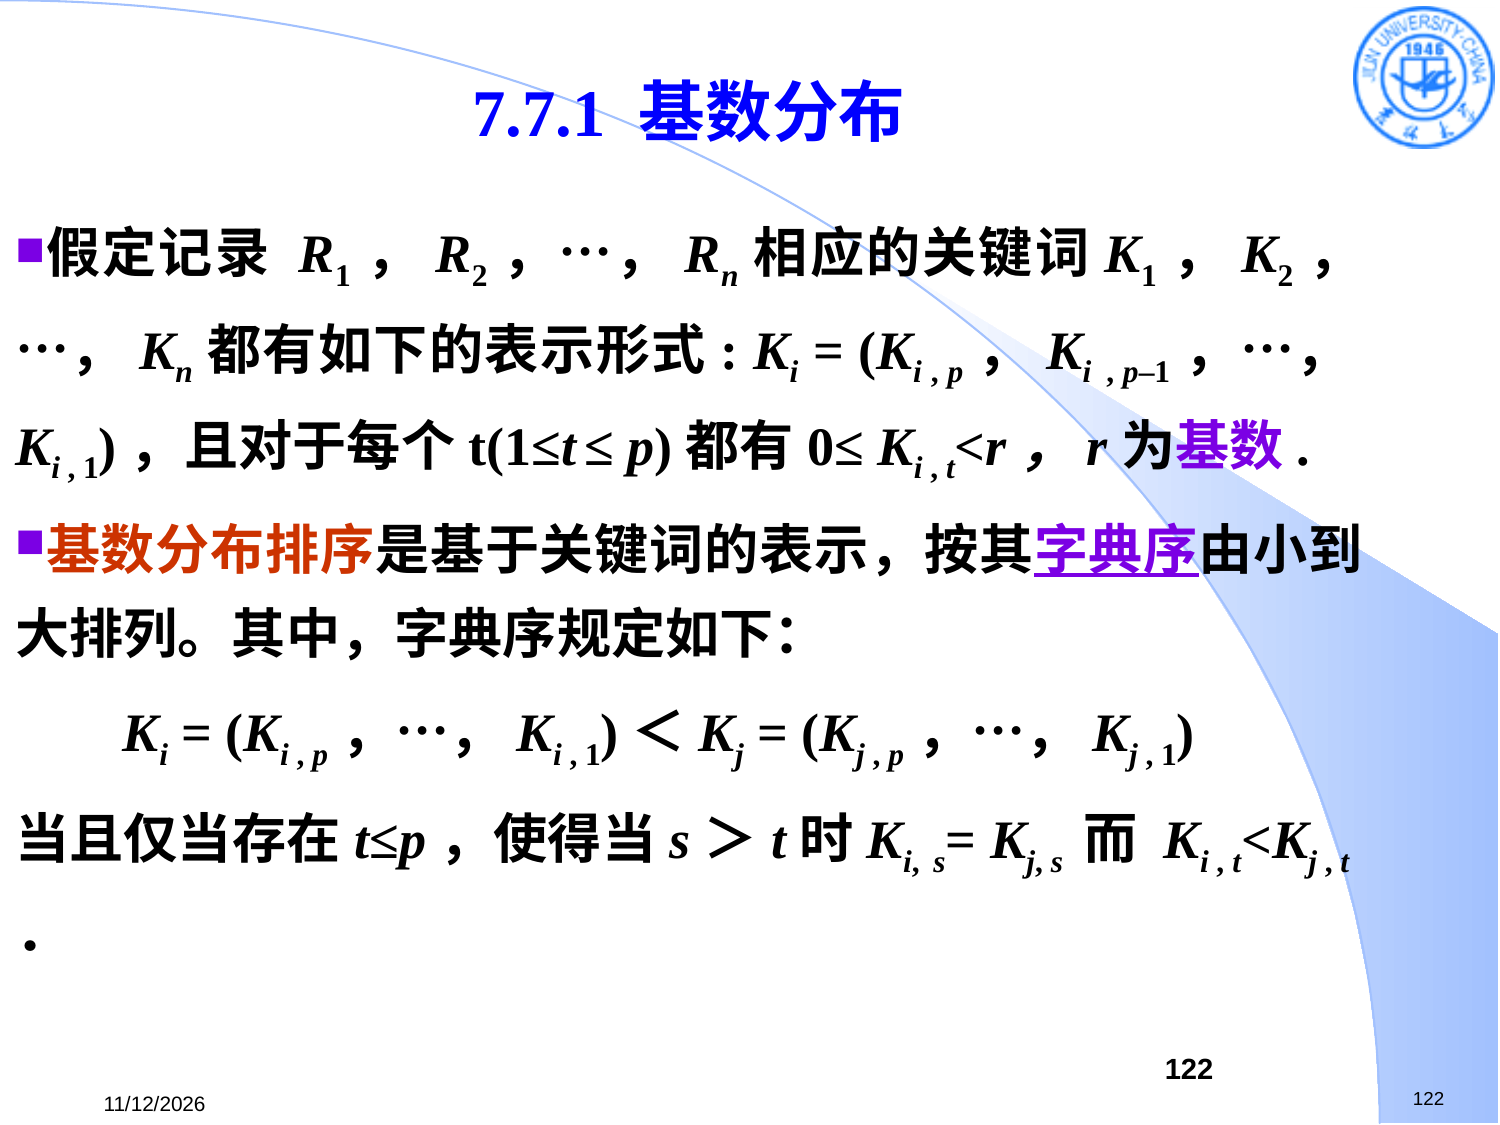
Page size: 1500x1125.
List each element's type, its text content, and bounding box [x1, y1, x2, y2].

picture [1353, 6, 1495, 149]
slide_number 122 [1149, 1042, 1500, 1103]
list 7.7.1 基数分布 假定记录 R1，R2，…，Rn相应的关键词K1，K2，…，Kn都有如下的表示形式: Ki = (Ki , p，Ki , p–1，…，Ki , 1)，且对于每个t(1≤t ≤ p)都有0≤ Ki , t<r，r为基数. 基数分布排序是基于关键词的表示，按其字典序由小到大排列。其中，字典序规定如下： Ki = (Ki , p，…，Ki , 1)＜Kj = (Kj , p，…，Kj , 1) 当且仅当存在t≤p，使得当s＞t时Ki, s= Kj, s 而 Ki , t<Kj , t ． [0, 45, 1378, 1050]
